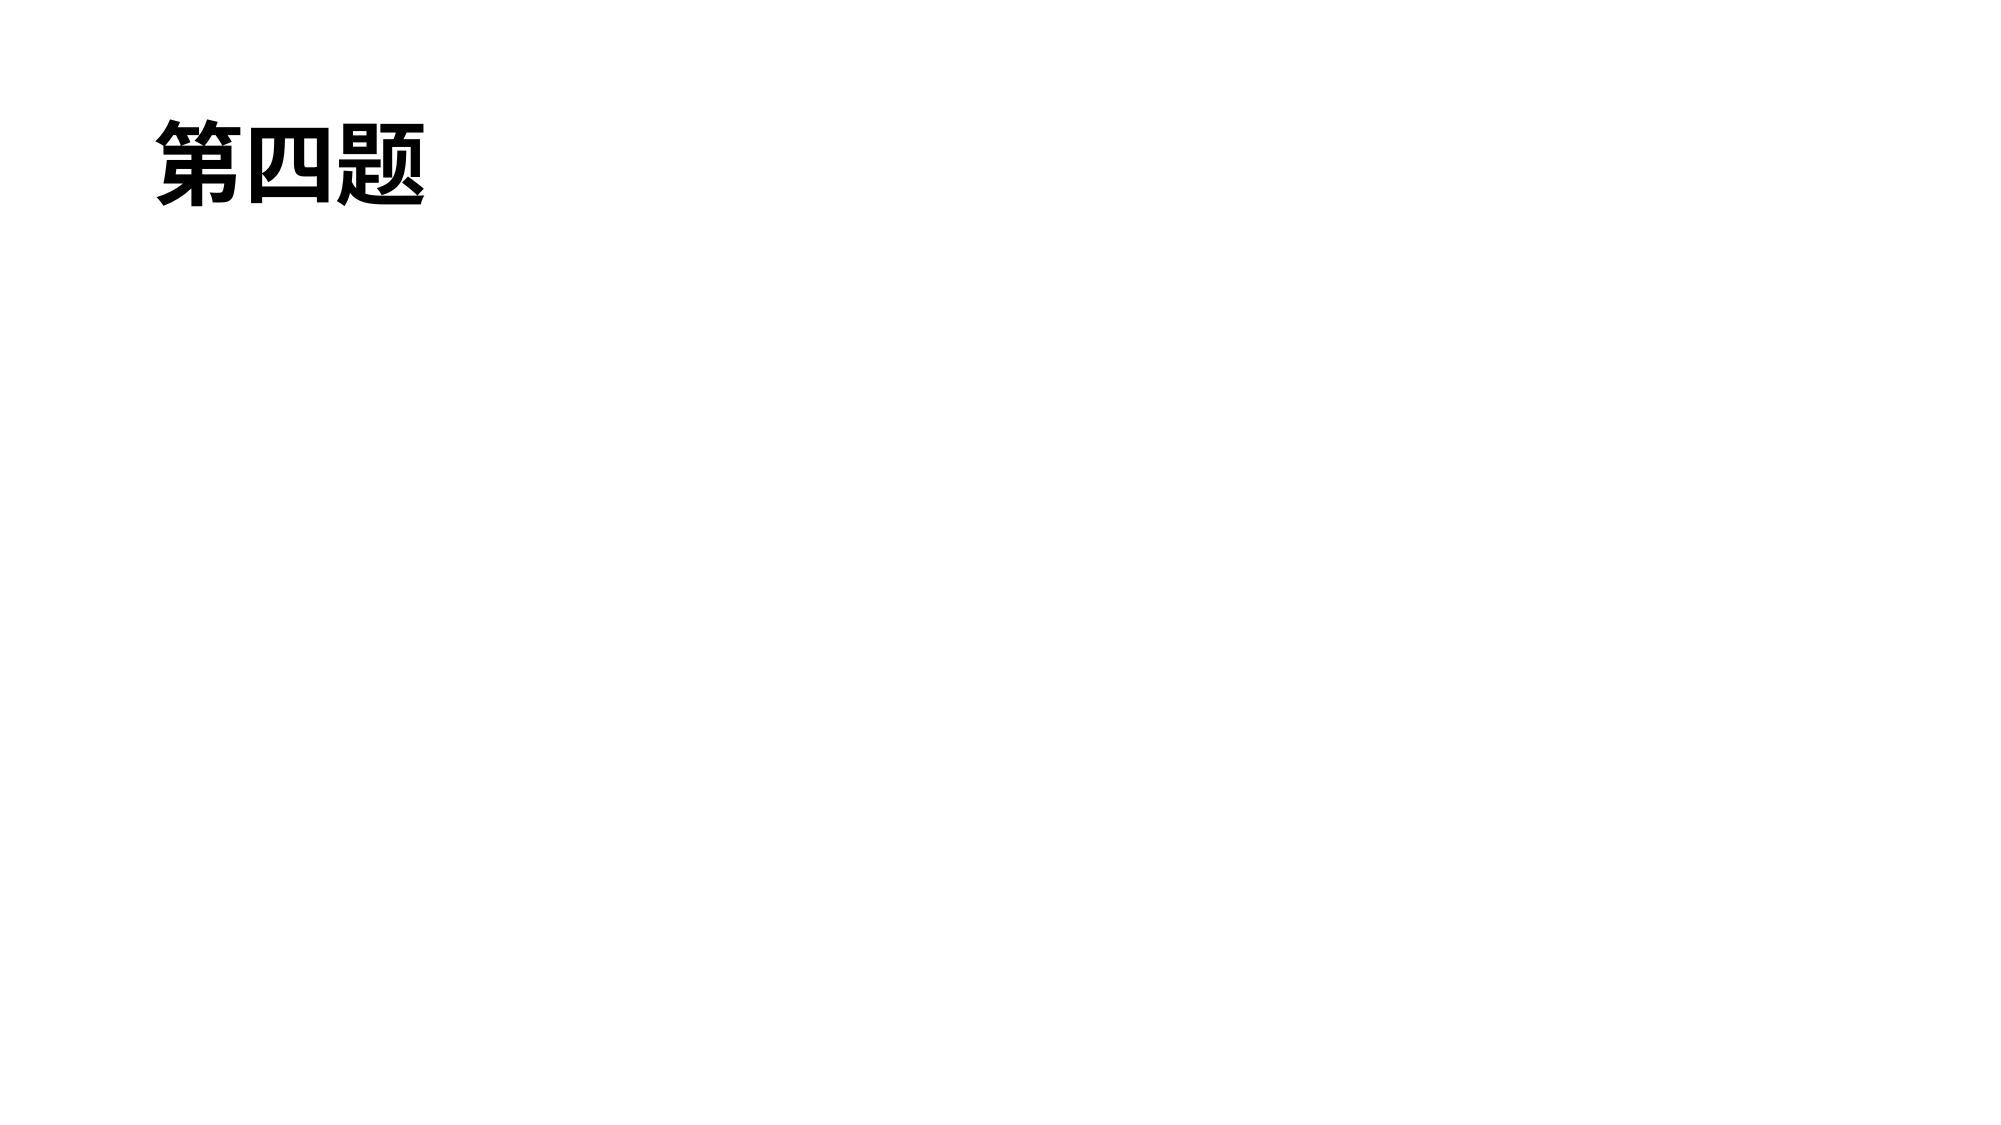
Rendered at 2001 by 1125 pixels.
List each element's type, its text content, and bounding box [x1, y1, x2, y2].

title 第四题 [137, 59, 1863, 278]
